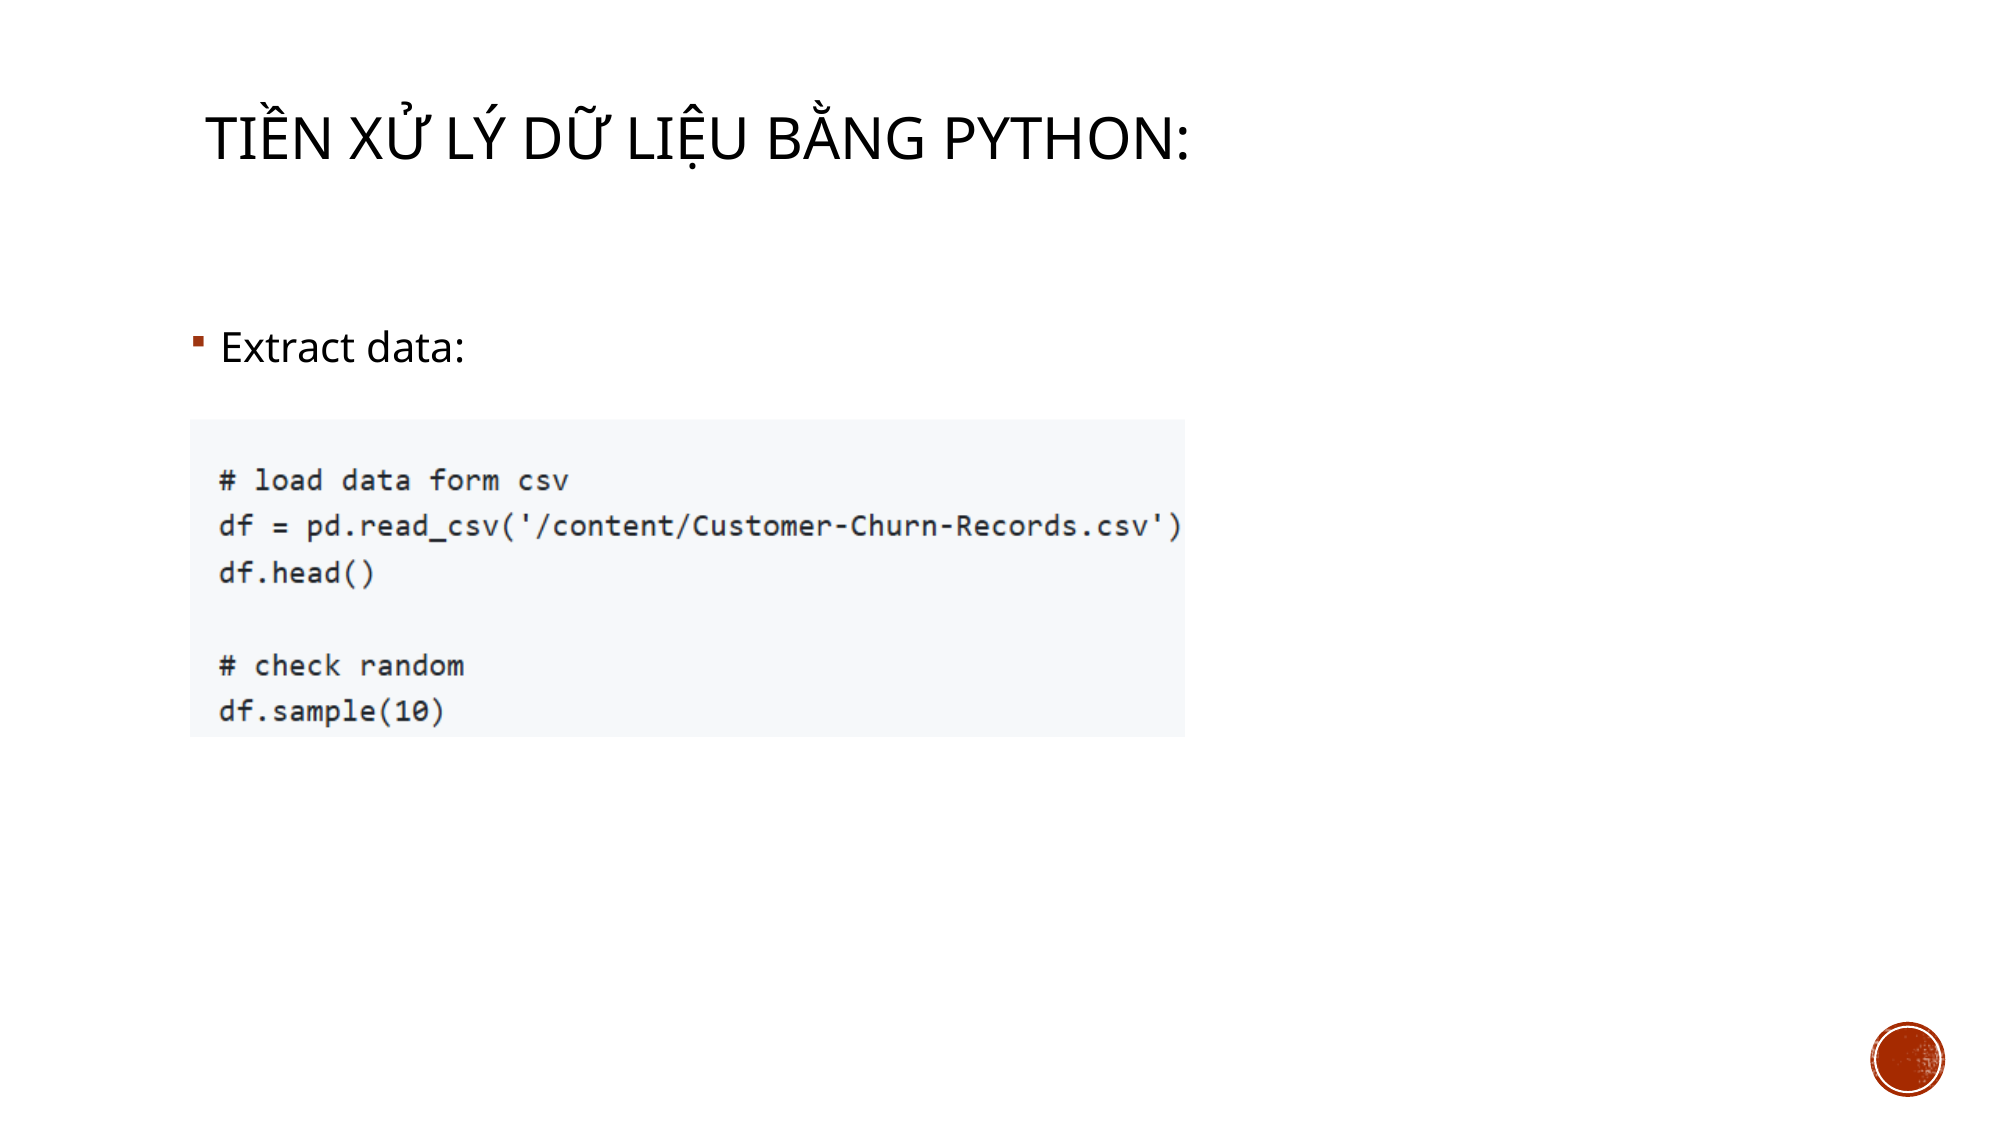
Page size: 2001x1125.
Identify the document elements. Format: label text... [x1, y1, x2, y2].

picture [190, 412, 1185, 737]
title Tiền xử lý dữ liệu bằng python: [175, 79, 1826, 202]
list Extract data: [175, 243, 1826, 1013]
